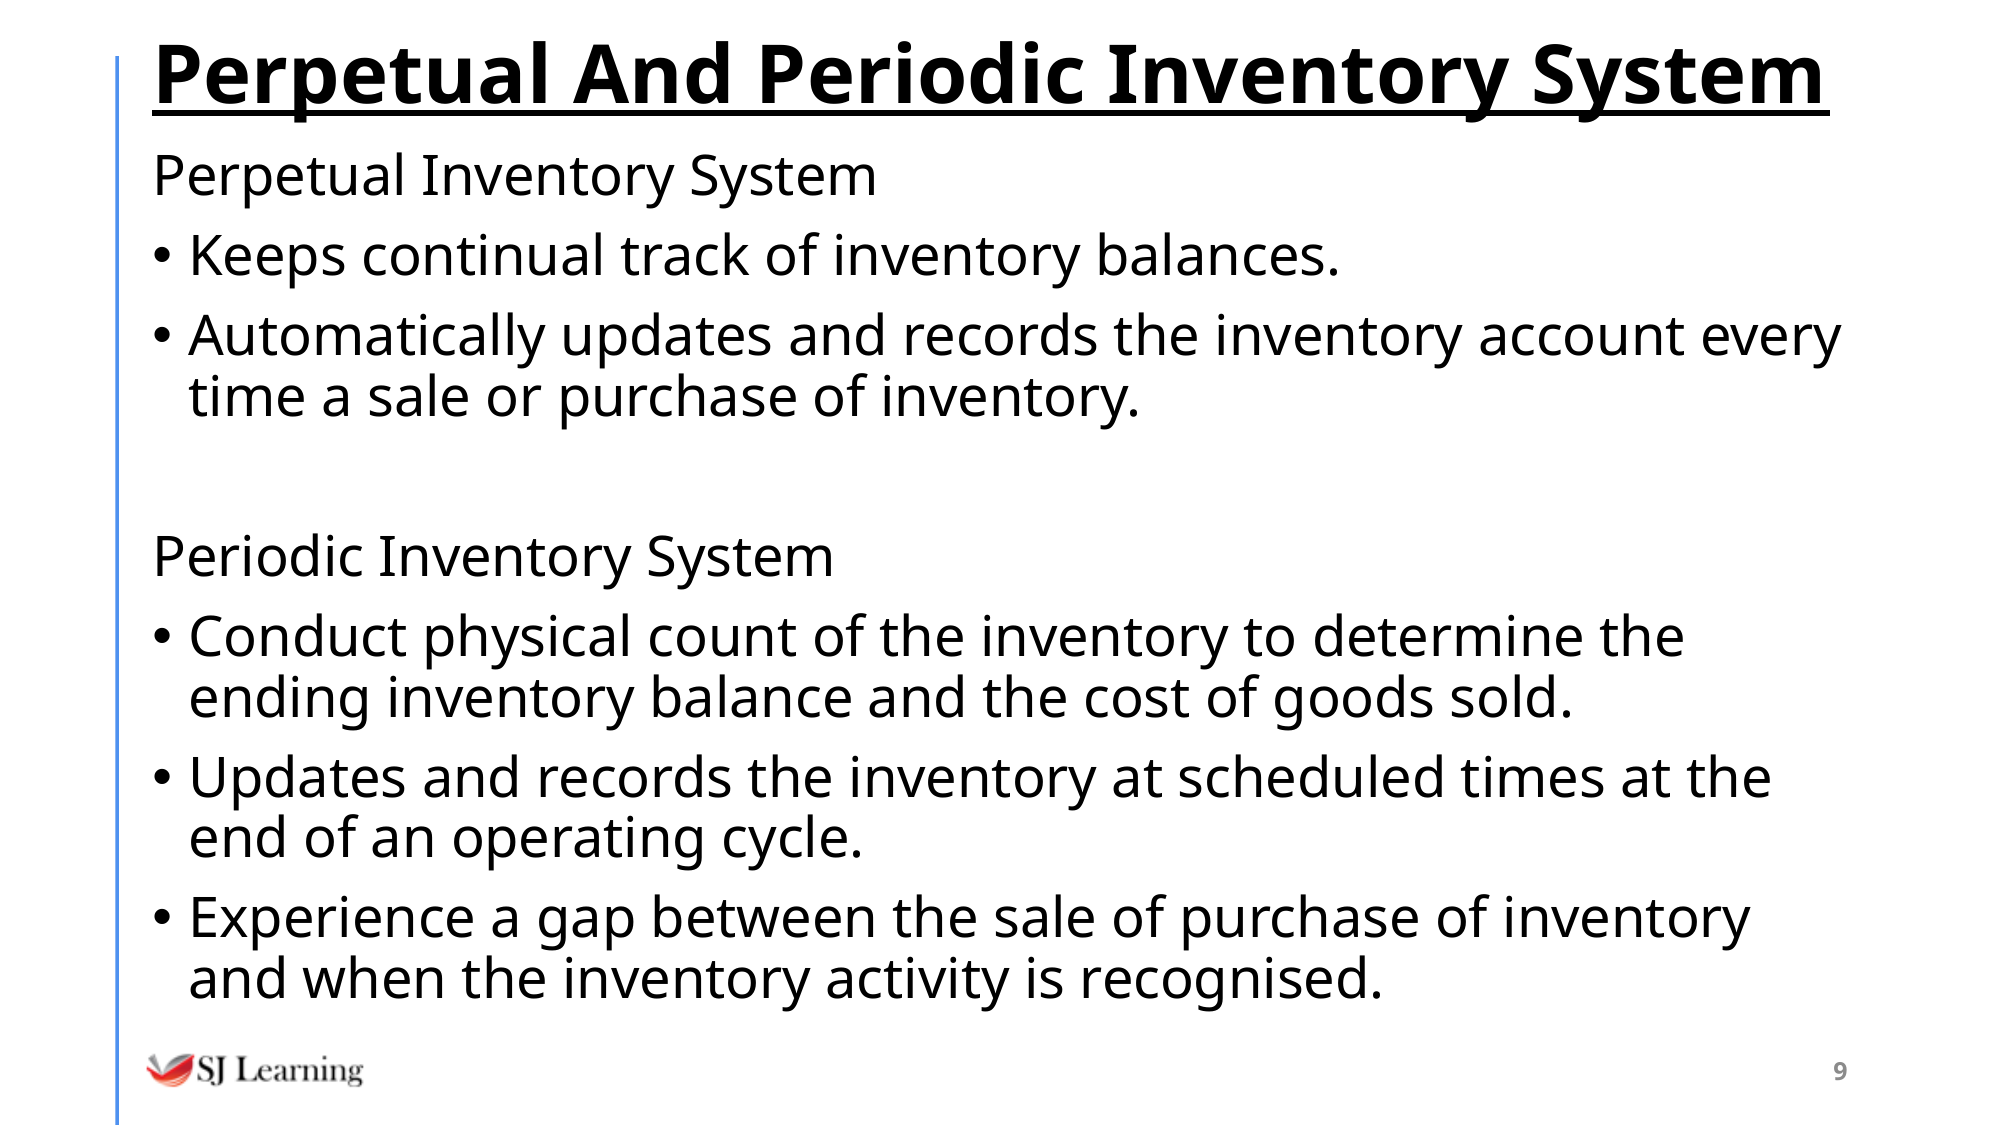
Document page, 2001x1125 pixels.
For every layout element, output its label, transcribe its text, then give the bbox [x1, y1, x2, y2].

slide_number 9 [1412, 1042, 1863, 1103]
picture [137, 1044, 377, 1101]
title Perpetual And Periodic Inventory System [137, 0, 1863, 139]
list Perpetual Inventory System Keeps continual track of inventory balances. Automatically updates and records the inventory account every time a sale or purchase of inventory. Periodic Inventory System Conduct physical count of the inventory to determine the ending inventory balance and the cost of goods sold. Updates and records the inventory at scheduled times at the end of an operating cycle. Experience a gap between the sale of purchase of inventory and when the inventory activity is recognised. [137, 139, 1863, 1024]
